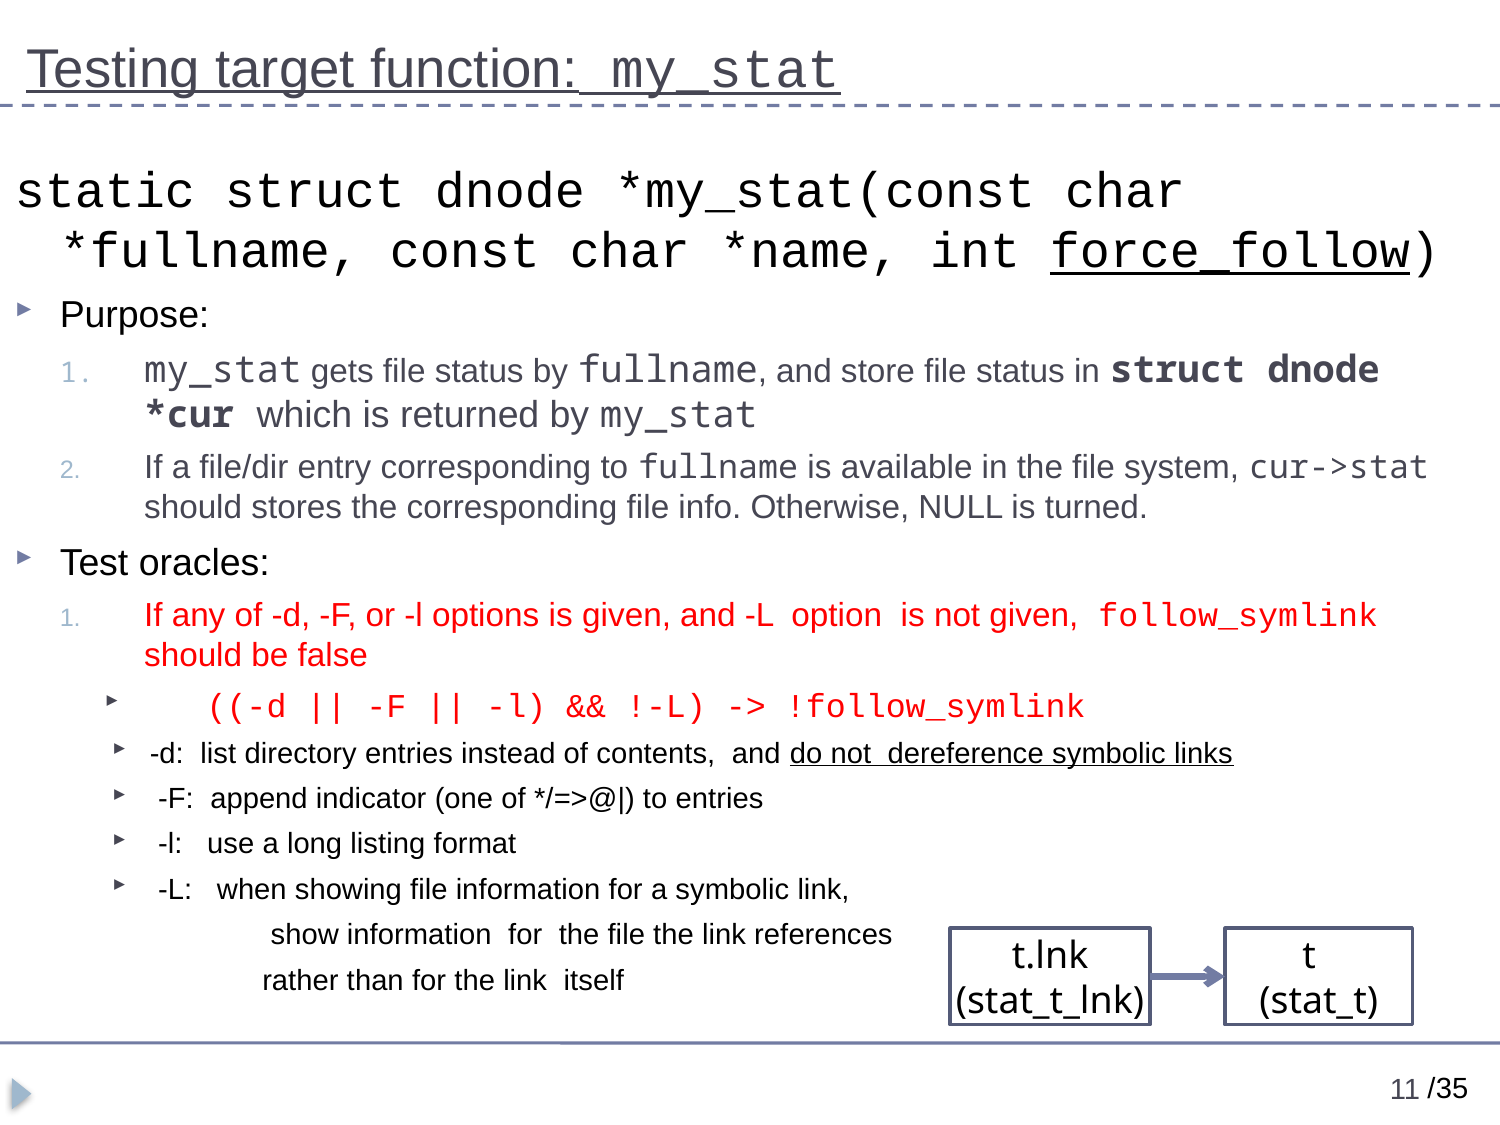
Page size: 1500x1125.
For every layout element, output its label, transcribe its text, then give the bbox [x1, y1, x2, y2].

slide_number 11 [1374, 1062, 1450, 1111]
text_box t (stat_t) [1223, 926, 1414, 1026]
list static struct dnode *my_stat(const char *fullname, const char *name, int force_follow) Purpose: my_stat gets file status by fullname, and store file status in struct dnode *cur which is returned by my_stat If a file/dir entry corresponding to fullname is available in the file system, cur->stat should stores the corresponding file info. Otherwise, NULL is turned. Test oracles: If any of -d, -F, or -l options is given, and -L option is not given, follow_symlink should be false ((-d || -F || -l) && !-L) -> !follow_symlink -d: list directory entries instead of contents, and do not dereference symbolic links -F: append indicator (one of */=>@|) to entries -l: use a long listing format -L: when showing file information for a symbolic link, show information for the file the link references rather than for the link itself [0, 149, 1500, 863]
text_box t.lnk (stat_t_lnk) [948, 926, 1152, 1026]
title Testing target function: my_stat [11, 24, 1489, 106]
